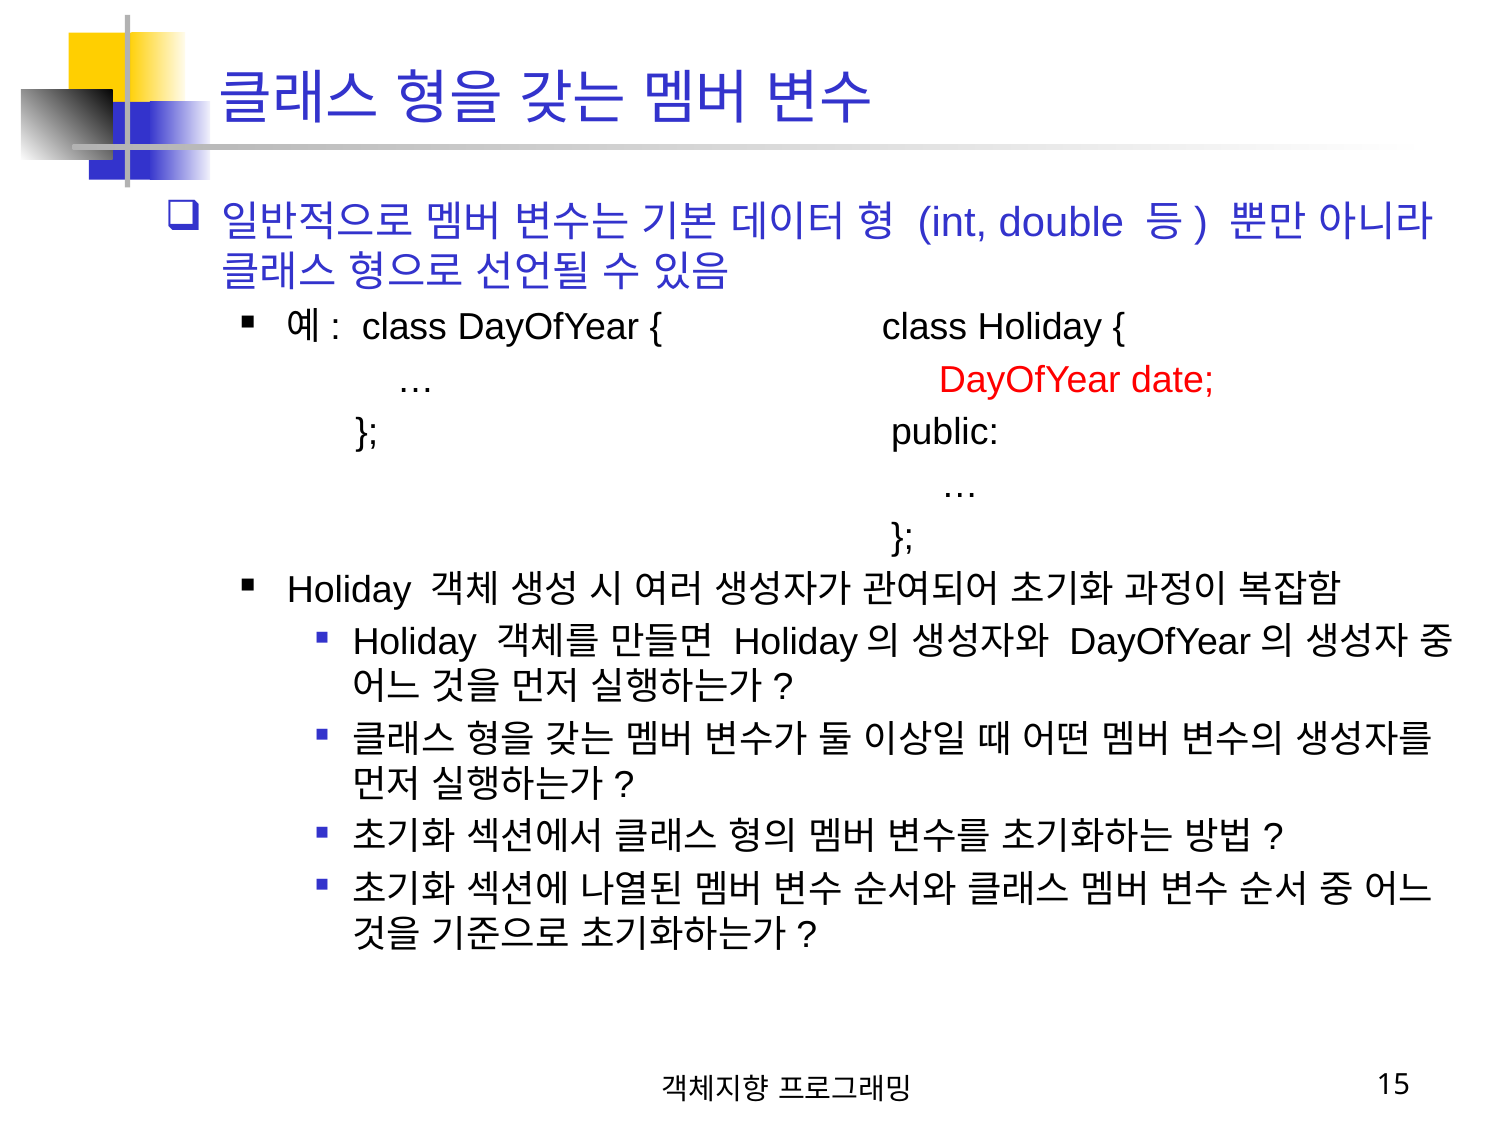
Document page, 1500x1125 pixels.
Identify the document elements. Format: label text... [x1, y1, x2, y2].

title 클래스 형을 갖는 멤버 변수 [203, 26, 1482, 138]
text_box 15 [1112, 1037, 1425, 1113]
text_box 객체지향 프로그래밍 [549, 1037, 1025, 1113]
list 일반적으로 멤버 변수는 기본 데이터 형 (int, double 등) 뿐만 아니라 클래스 형으로 선언될 수 있음 예: class DayOfYear { class Holiday { … DayOfYear date; }; public: … }; Holiday 객체 생성 시 여러 생성자가 관여되어 초기화 과정이 복잡함 Holiday 객체를 만들면 Holiday의 생성자와 DayOfYear의 생성자 중 어느 것을 먼저 실행하는가? 클래스 형을 갖는 멤버 변수가 둘 이상일 때 어떤 멤버 변수의 생성자를 먼저 실행하는가? 초기화 섹션에서 클래스 형의 멤버 변수를 초기화하는 방법? 초기화 섹션에 나열된 멤버 변수 순서와 클래스 멤버 변수 순서 중 어느 것을 기준으로 초기화하는가? [150, 187, 1469, 1006]
